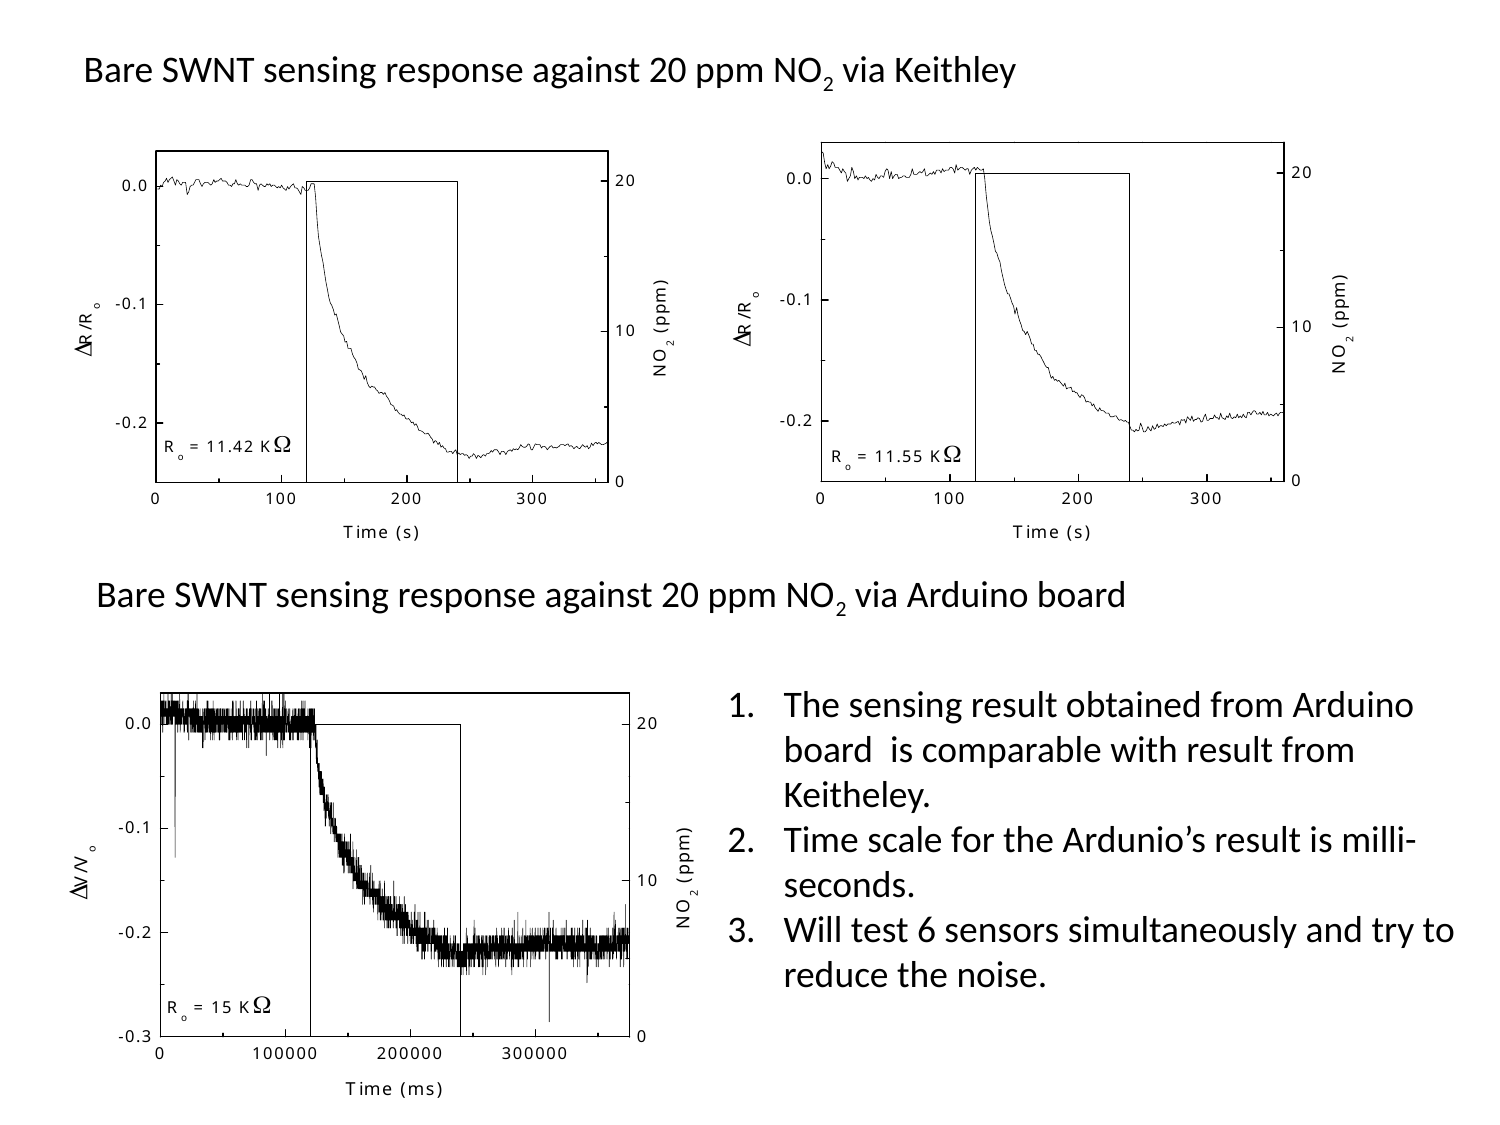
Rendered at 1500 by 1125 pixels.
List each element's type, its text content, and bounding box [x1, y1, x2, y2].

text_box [37, 637, 726, 1117]
text_box The sensing result obtained from Arduino board is comparable with result from Keitheley. Time scale for the Ardunio’s result is milli- seconds. Will test 6 sensors simultaneously and try to reduce the noise. [729, 672, 1500, 1003]
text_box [37, 97, 694, 559]
text_box Bare SWNT sensing response against 20 ppm NO2 via Keithley [68, 37, 1049, 95]
text_box Bare SWNT sensing response against 20 ppm NO2 via Arduino board [81, 567, 1160, 629]
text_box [699, 87, 1379, 561]
